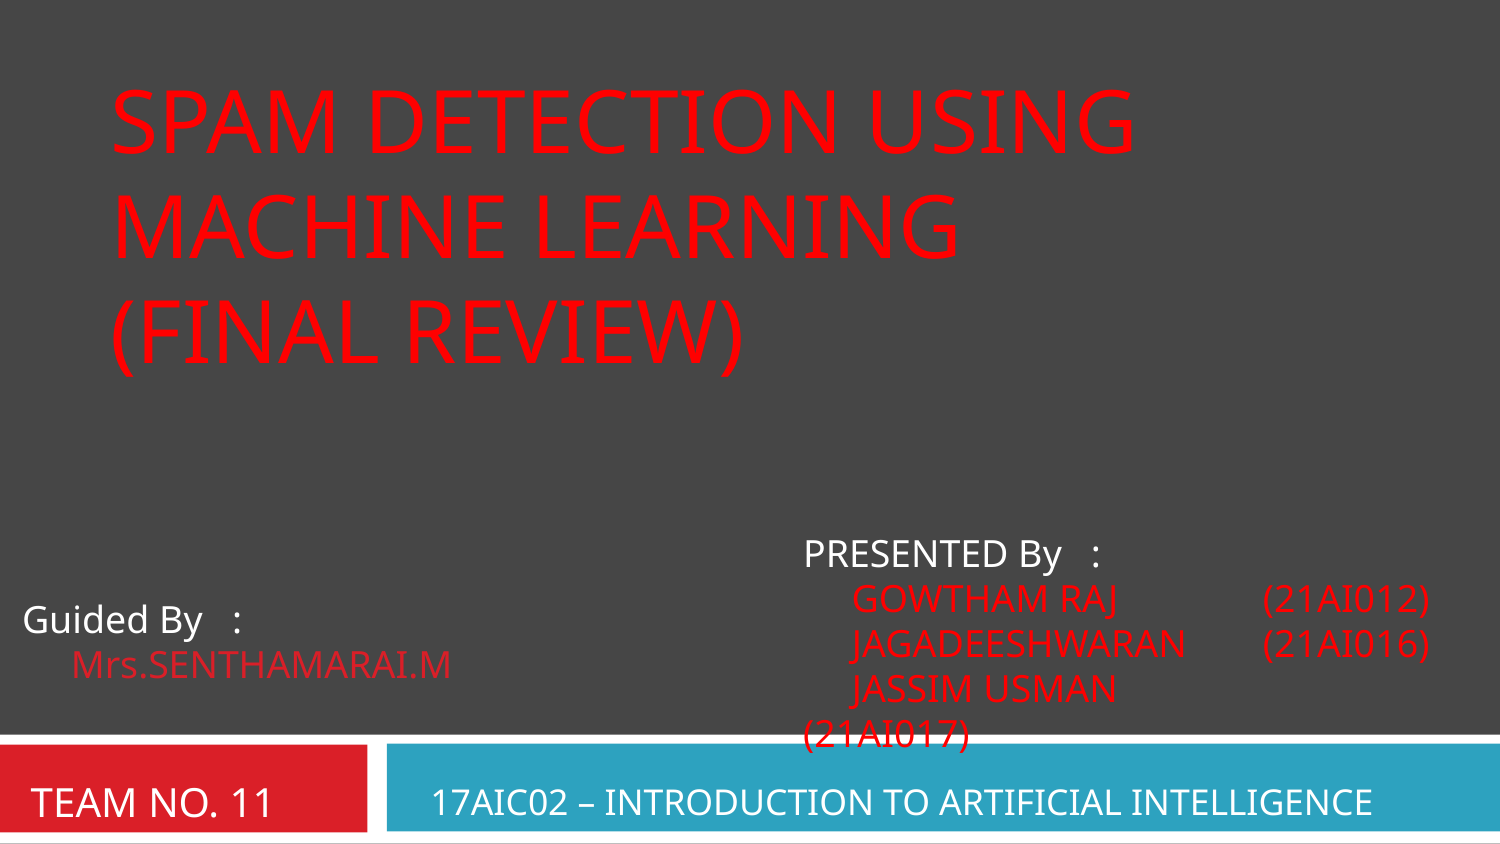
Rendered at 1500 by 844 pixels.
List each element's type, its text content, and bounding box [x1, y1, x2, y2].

subtitle 17AIC02 – INTRODUCTION TO ARTIFICIAL INTELLIGENCE [415, 759, 1485, 844]
title SPAM DETECTION USING MACHINE LEARNING (FINAL REVIEW) [95, 54, 1485, 389]
text_box PRESENTED By : GOWTHAM RAJ (21AI012) JAGADEESHWARAN (21AI016) JASSIM USMAN (21AI017) [788, 522, 1450, 763]
text_box TEAM NO. 11 [15, 769, 375, 834]
text_box Guided By : Mrs.SENTHAMARAI.M [7, 588, 508, 694]
